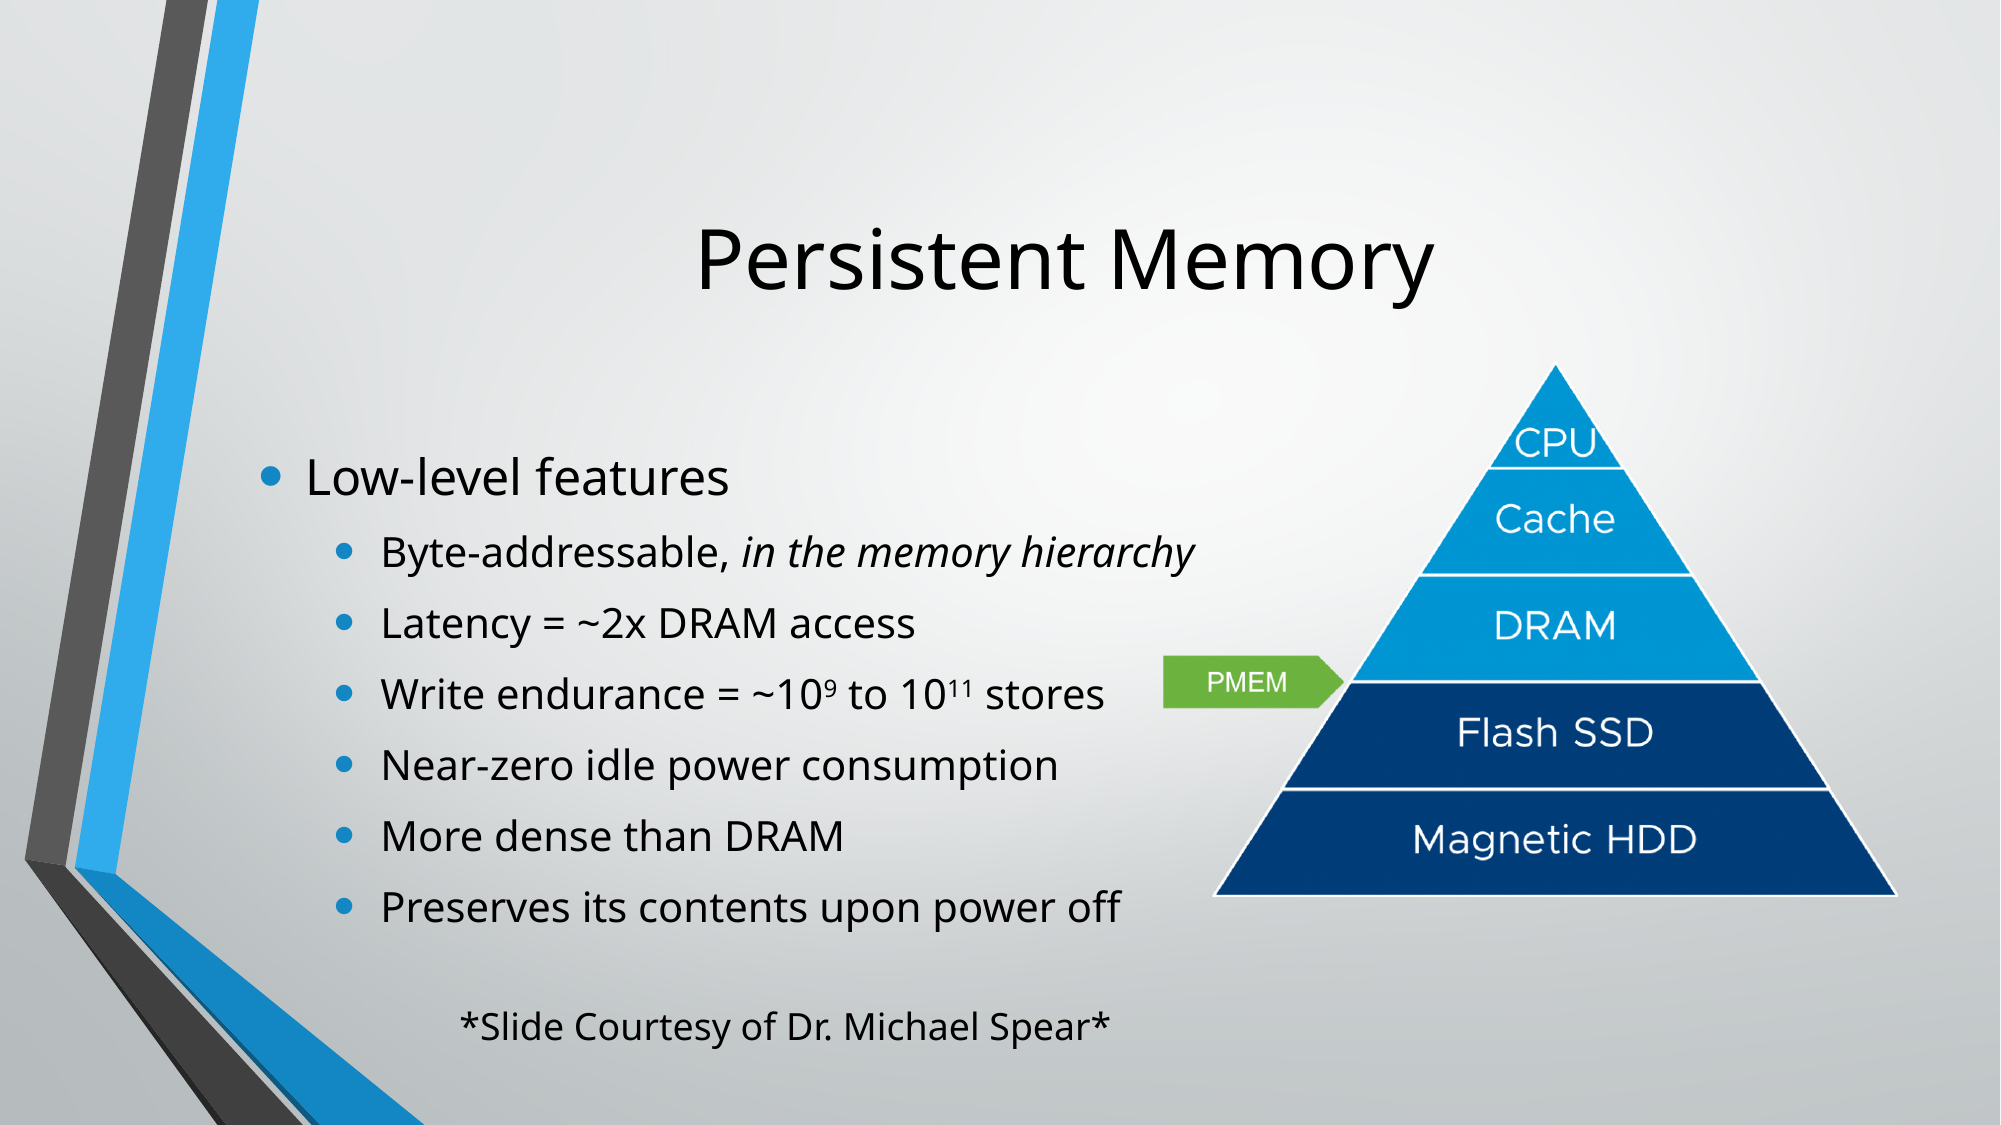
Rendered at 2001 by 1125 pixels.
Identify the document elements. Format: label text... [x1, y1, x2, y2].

list Low-level features Byte-addressable, in the memory hierarchy Latency = ~2x DRAM access Write endurance = ~109 to 1011 stores Near-zero idle power consumption More dense than DRAM Preserves its contents upon power off [243, 437, 1887, 950]
text_box *Slide Courtesy of Dr. Michael Spear* [444, 995, 1591, 1056]
picture [1162, 360, 1899, 897]
title Persistent Memory [243, 112, 1887, 400]
